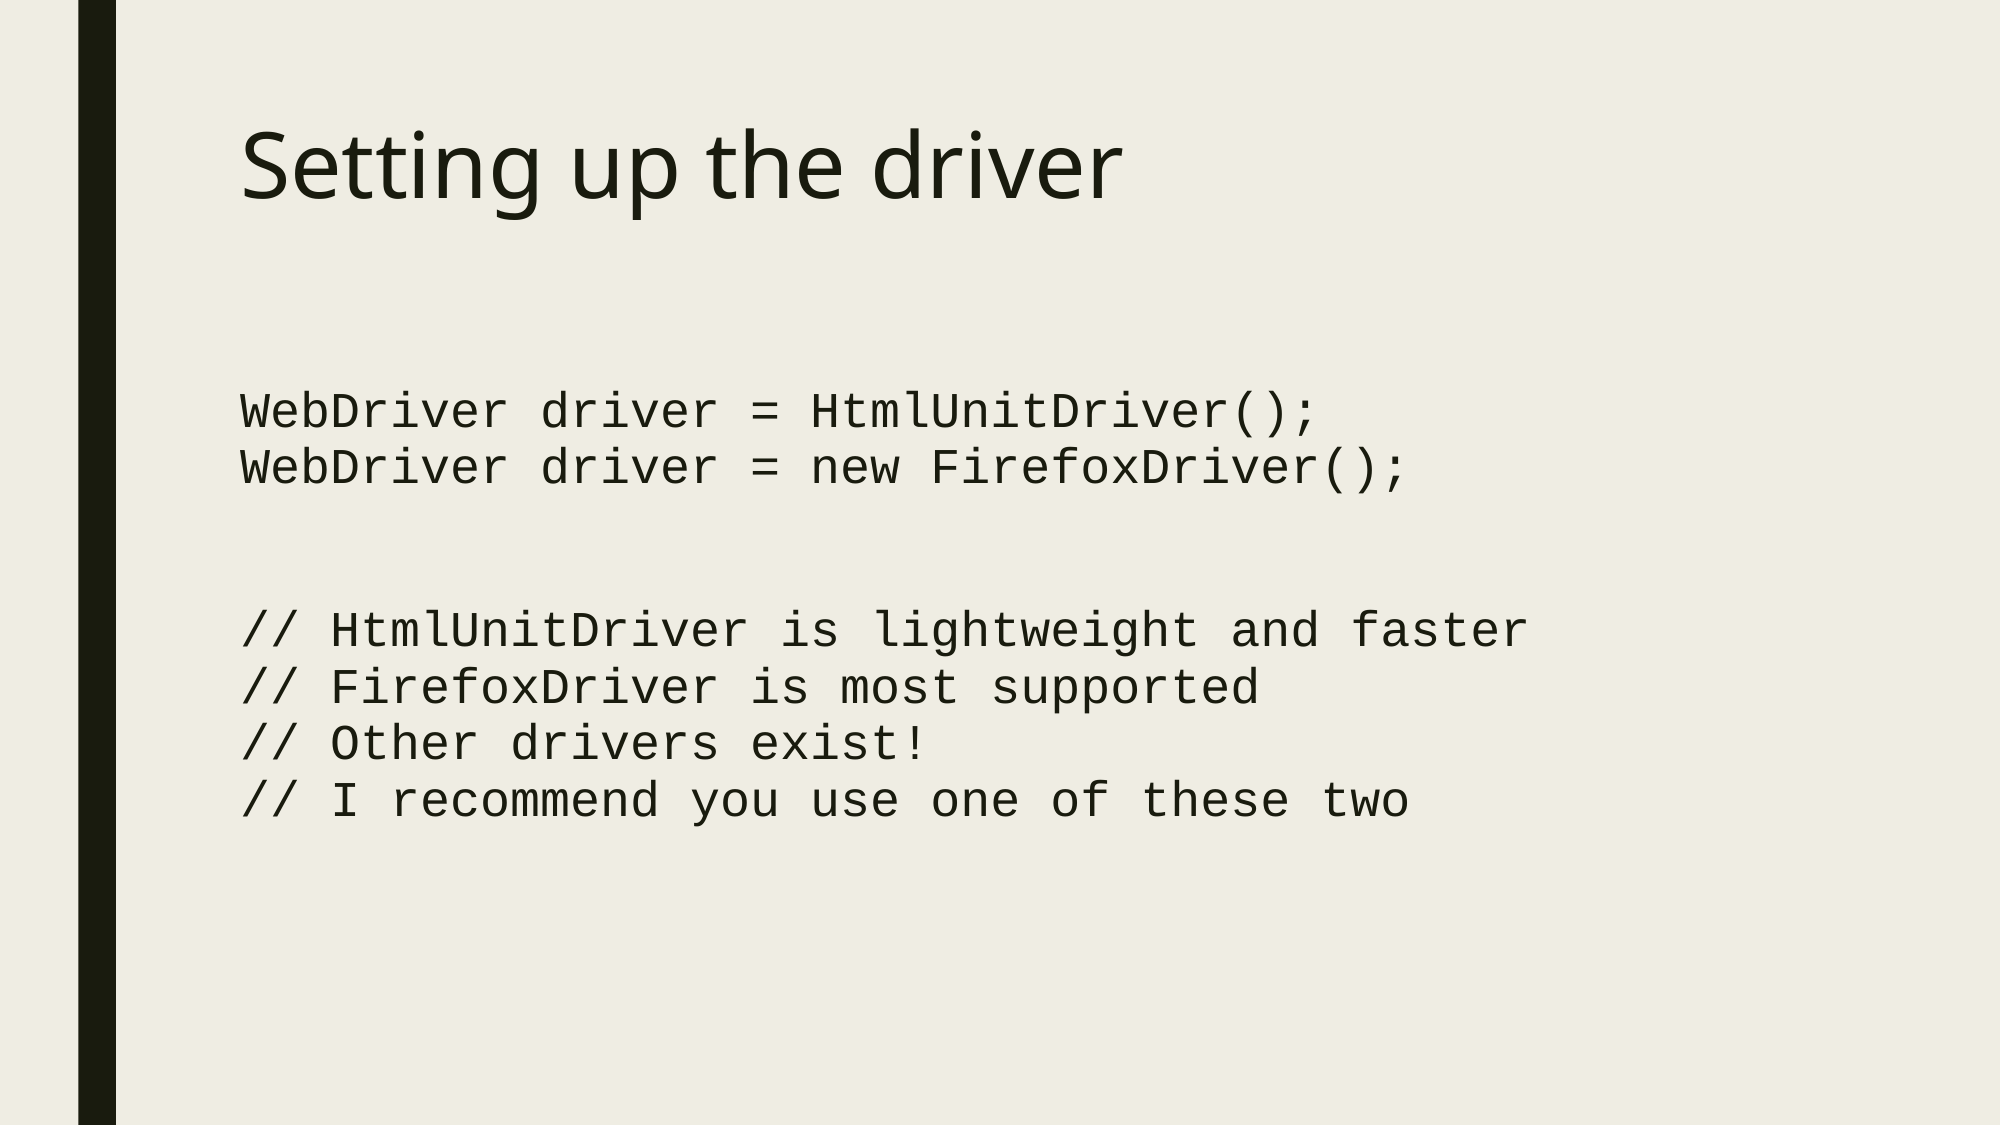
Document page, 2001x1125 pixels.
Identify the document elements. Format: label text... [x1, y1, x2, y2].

title Setting up the driver [225, 112, 1800, 357]
list WebDriver driver = HtmlUnitDriver(); WebDriver driver = new FirefoxDriver(); // HtmlUnitDriver is lightweight and faster // FirefoxDriver is most supported // Other drivers exist! // I recommend you use one of these two [225, 375, 1800, 963]
